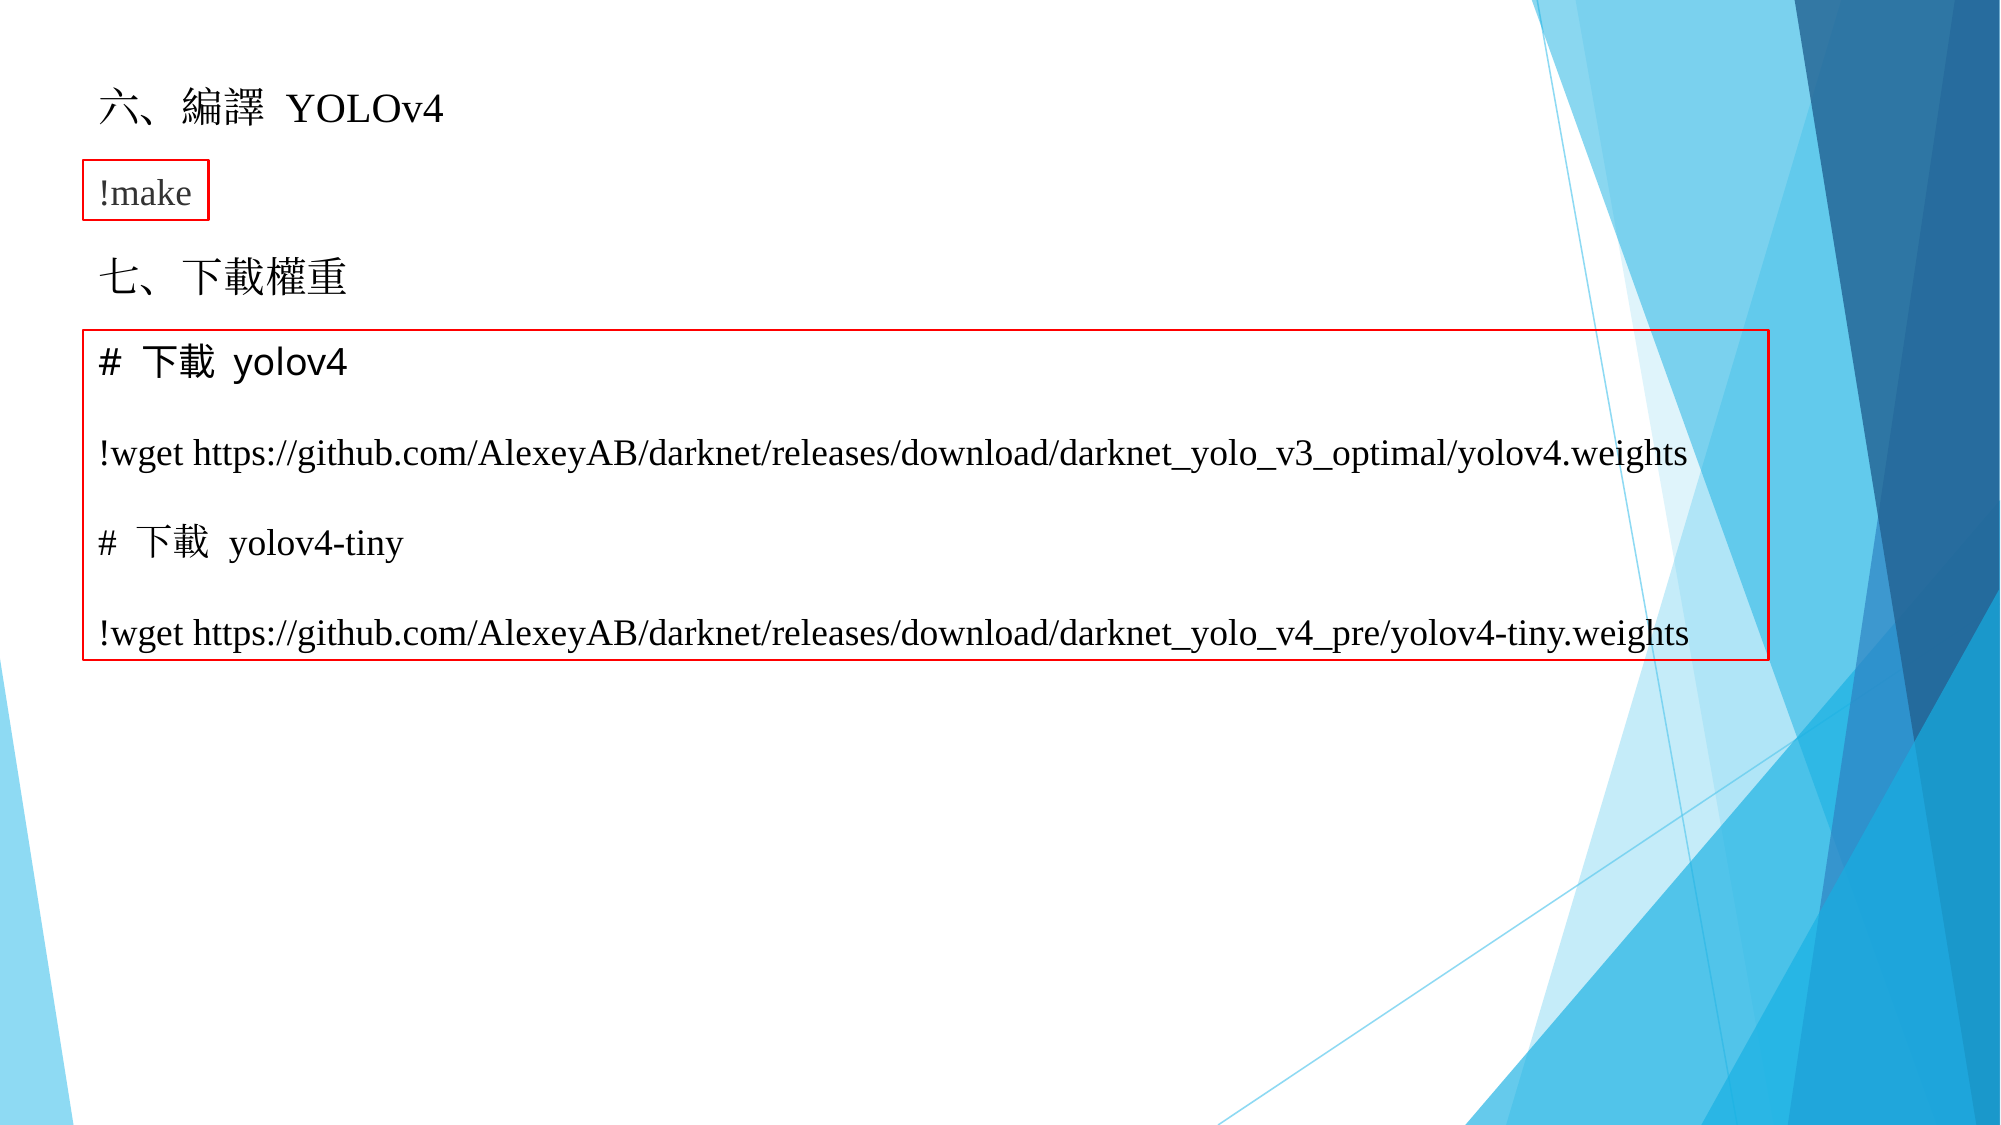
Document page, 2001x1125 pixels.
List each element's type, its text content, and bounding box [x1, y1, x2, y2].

text_box # 下載 yolov4 !wget https://github.com/AlexeyAB/darknet/releases/download/darknet_yolo_v3_optimal/yolov4.weights # 下載 yolov4-tiny !wget https://github.com/AlexeyAB/darknet/releases/download/darknet_yolo_v4_pre/yolov4-tiny.weights [83, 330, 1769, 661]
text_box 六、編譯 YOLOv4 [83, 72, 887, 138]
text_box !make [83, 160, 209, 221]
text_box 七、下載權重 [83, 242, 887, 308]
